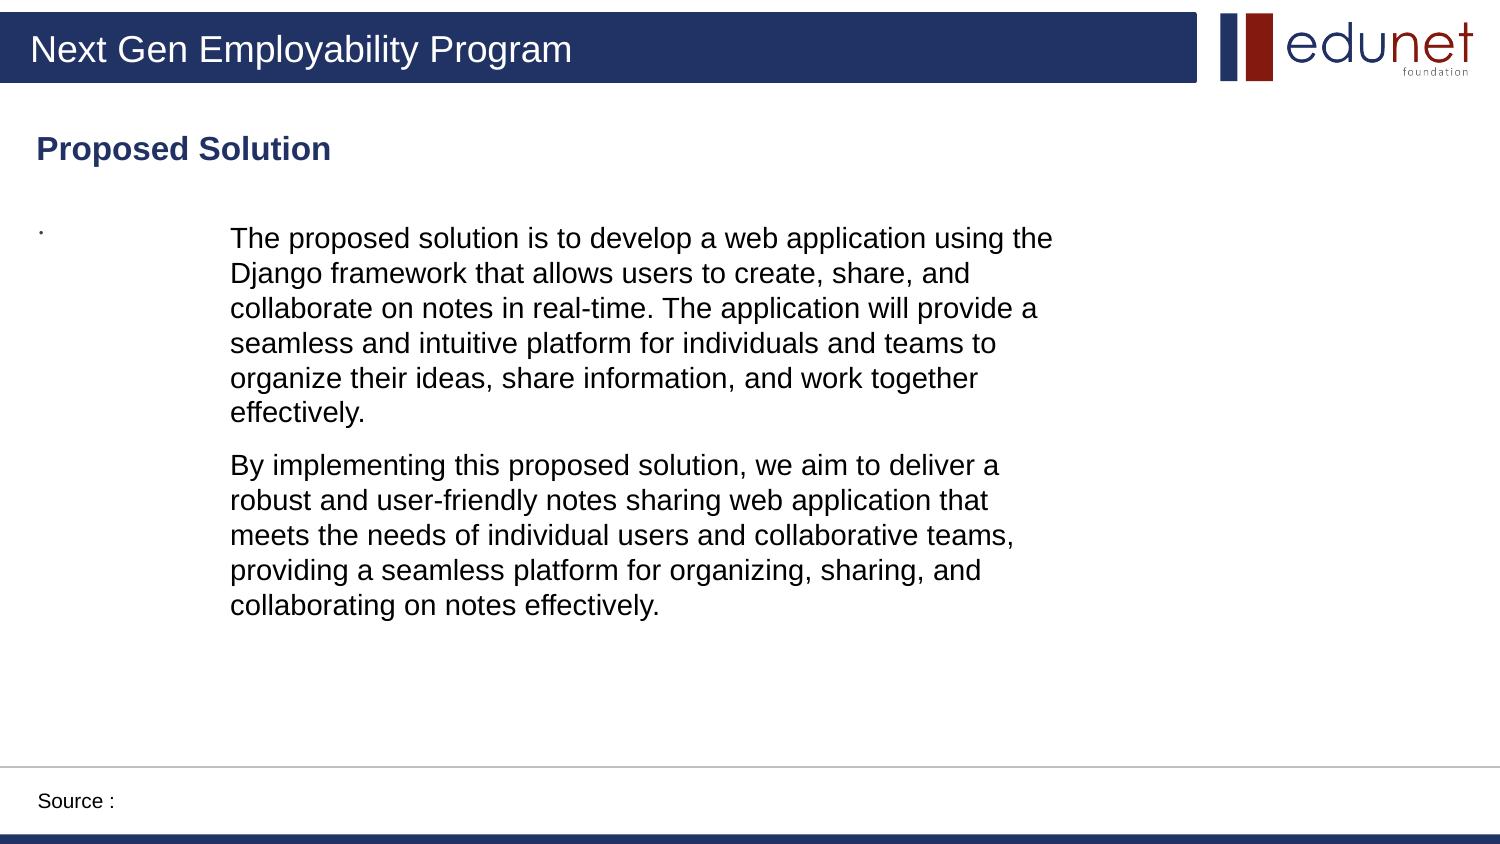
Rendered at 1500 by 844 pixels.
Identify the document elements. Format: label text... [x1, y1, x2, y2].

picture [1279, 14, 1482, 83]
text_box Source : [22, 776, 139, 826]
text_box . [22, 180, 1478, 248]
text_box By implementing this proposed solution, we aim to deliver a robust and user-friendly notes sharing web application that meets the needs of individual users and collaborative teams, providing a seamless platform for organizing, sharing, and collaborating on notes effectively. [215, 438, 1061, 629]
title Proposed Solution [21, 111, 504, 165]
text_box The proposed solution is to develop a web application using the Django framework that allows users to create, share, and collaborate on notes in real-time. The application will provide a seamless and intuitive platform for individuals and teams to organize their ideas, share information, and work together effectively. [215, 211, 1101, 437]
